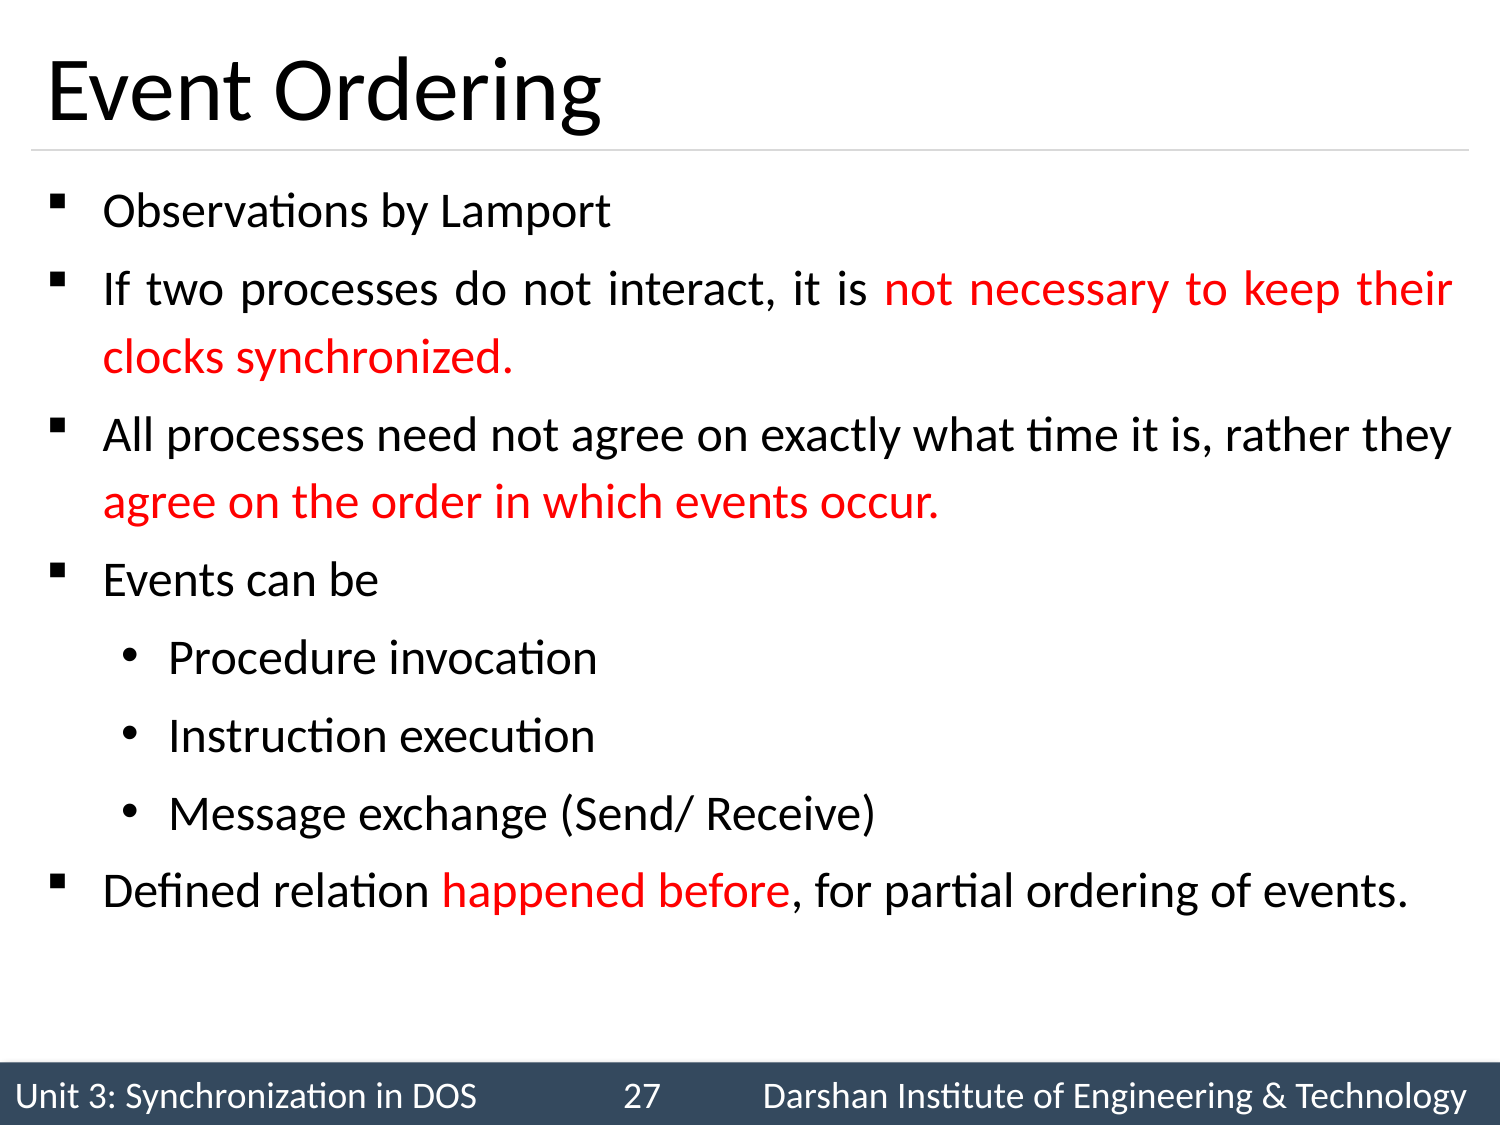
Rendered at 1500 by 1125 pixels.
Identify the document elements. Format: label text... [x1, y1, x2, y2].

title Event Ordering [31, 17, 1469, 150]
list Observations by Lamport If two processes do not interact, it is not necessary to keep their clocks synchronized. All processes need not agree on exactly what time it is, rather they agree on the order in which events occur. Events can be Procedure invocation Instruction execution Message exchange (Send/ Receive) Defined relation happened before, for partial ordering of events. [31, 162, 1469, 1038]
